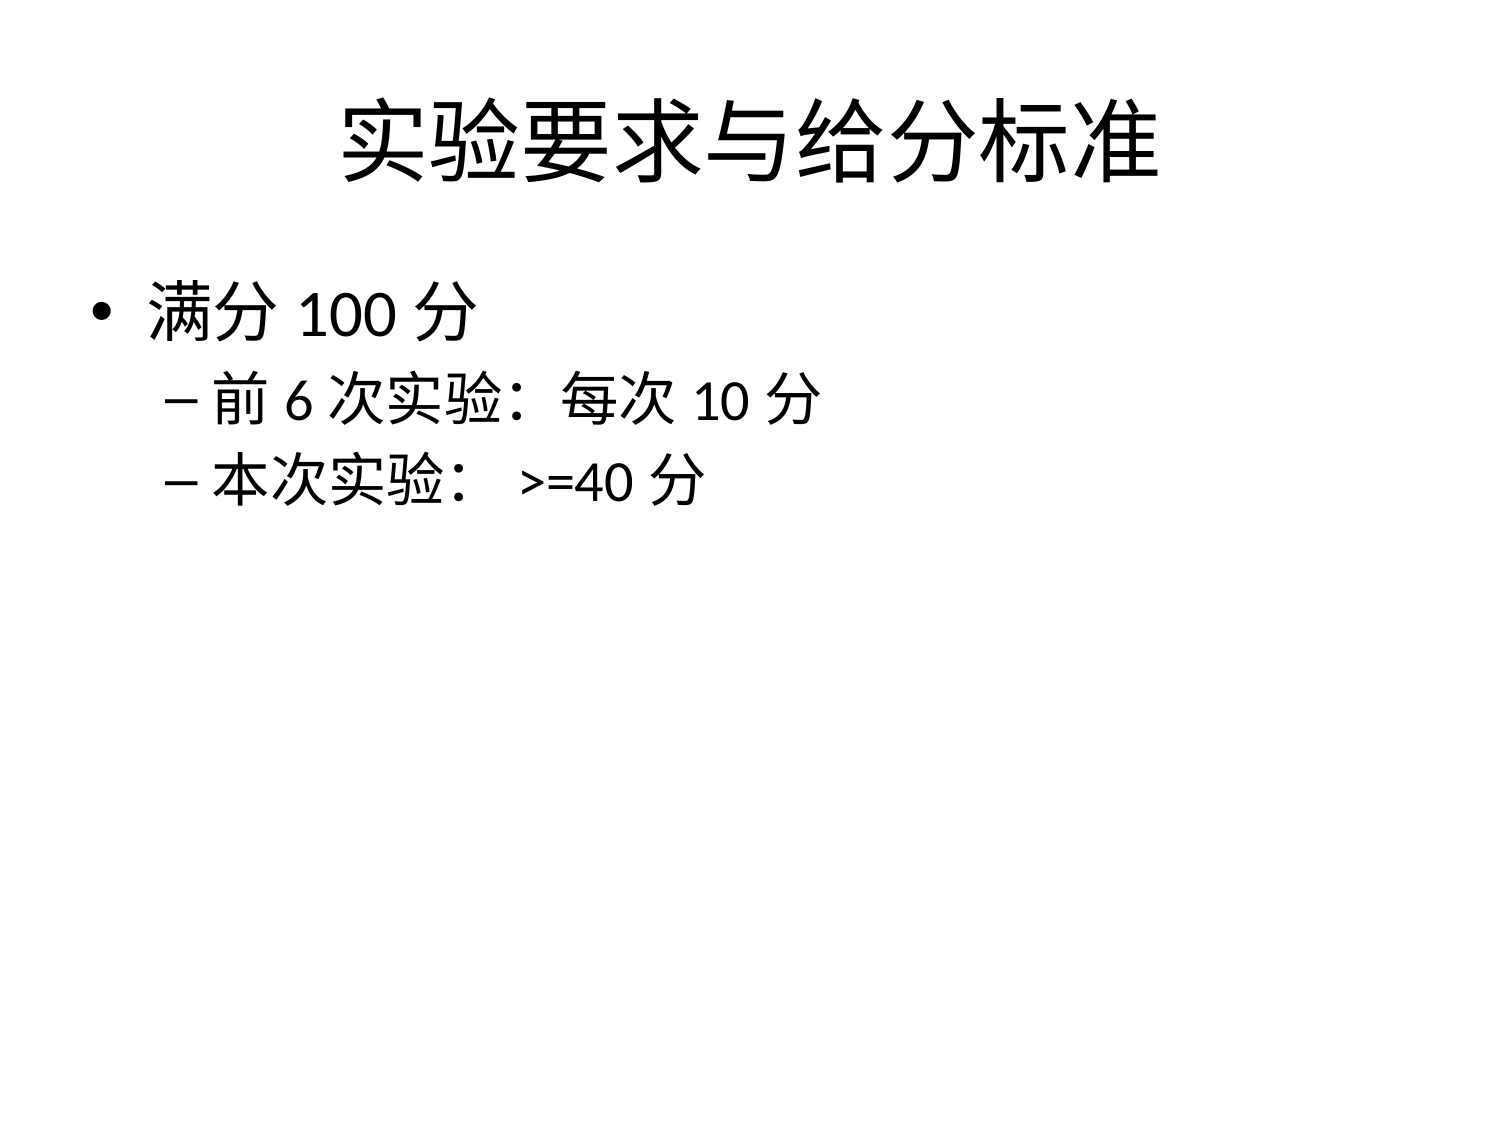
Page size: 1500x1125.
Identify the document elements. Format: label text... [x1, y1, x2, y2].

list 满分100分 前6次实验：每次10分 本次实验：>=40分 [75, 262, 1425, 1005]
title 实验要求与给分标准 [75, 45, 1425, 233]
